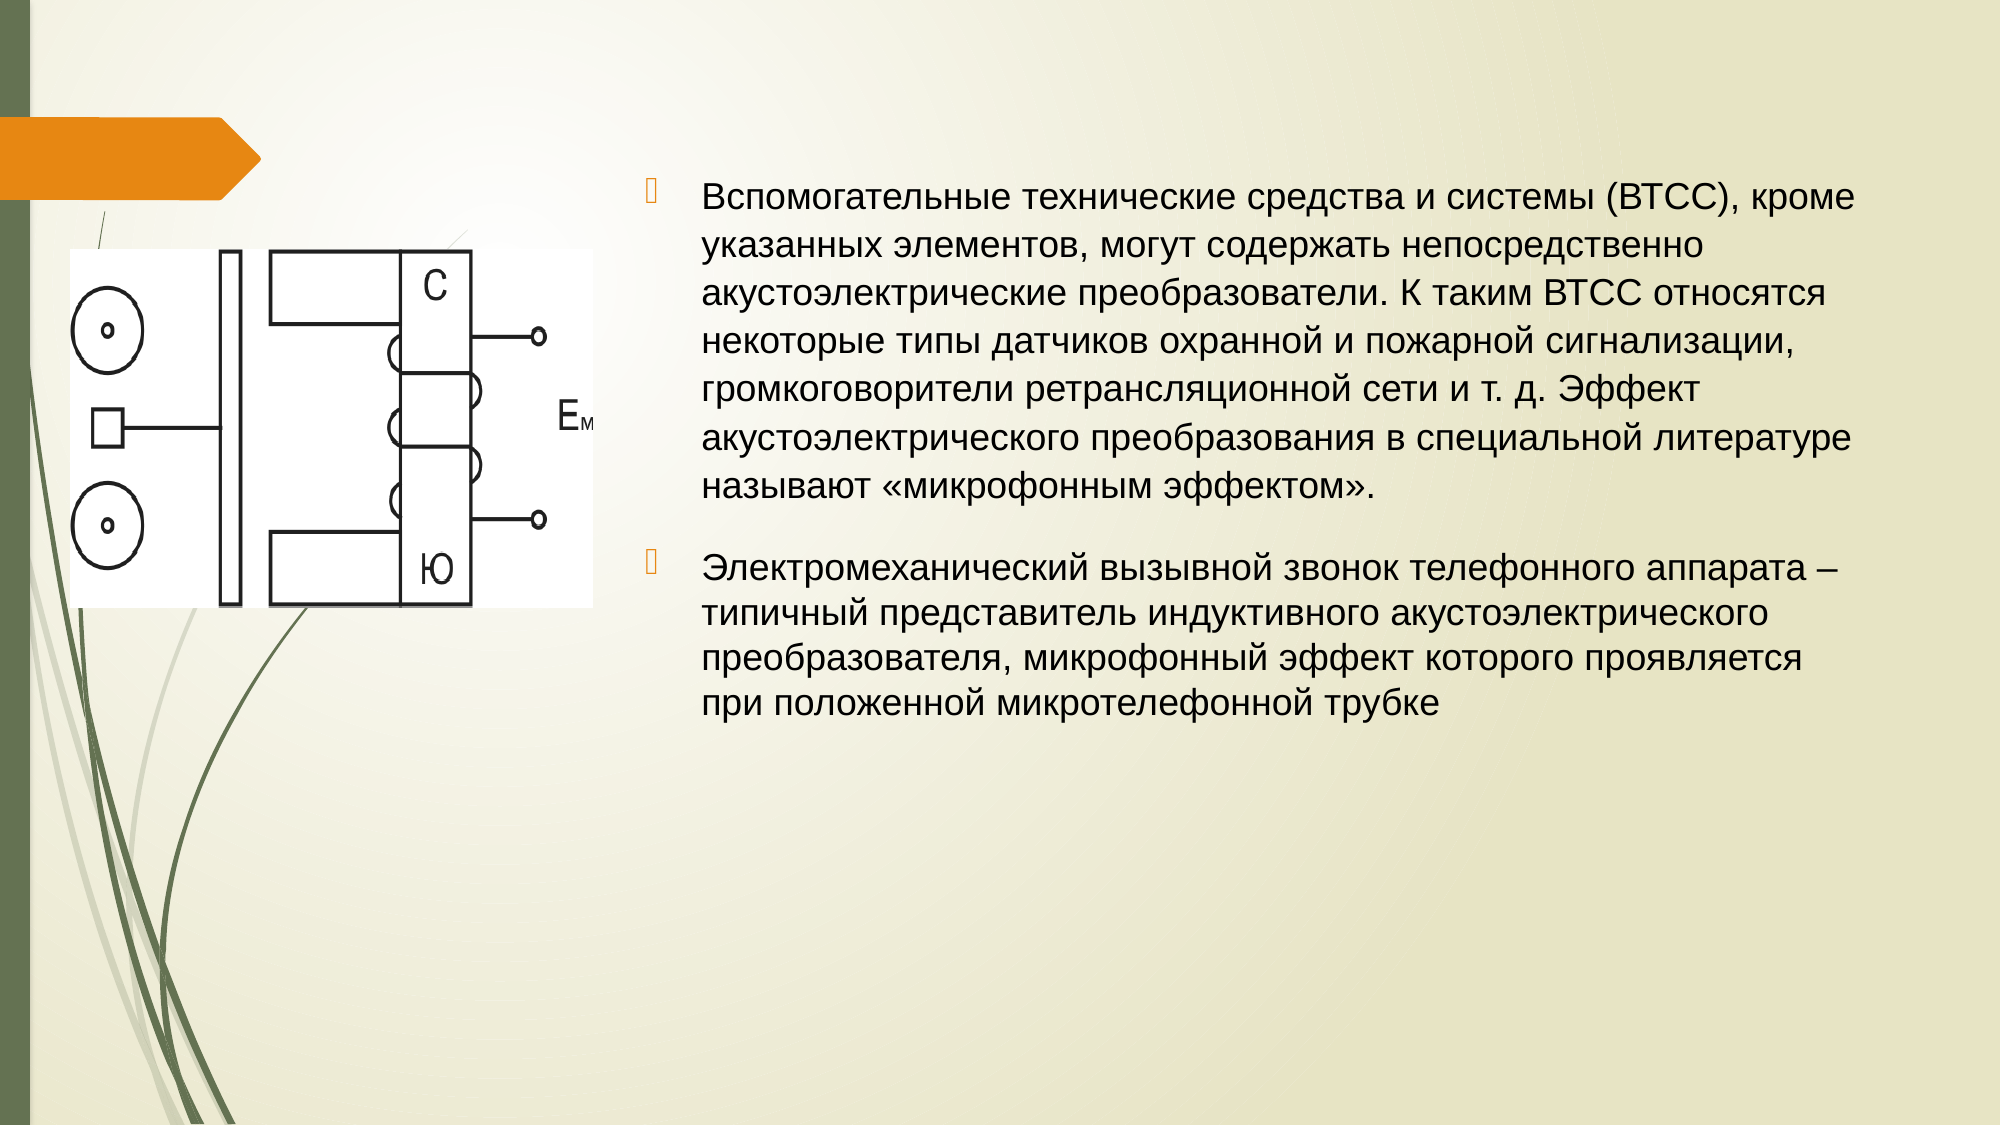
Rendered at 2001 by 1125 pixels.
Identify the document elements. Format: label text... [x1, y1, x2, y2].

list Вспомогательные технические средства и системы (ВТСС), кроме указанных элементов, могут содержать непосредственно акустоэлектрические преобразователи. К таким ВТСС относятся некоторые типы датчиков охранной и пожарной сигнализации, громкоговорители ретрансляционной сети и т. д. Эффект акустоэлектрического преобразования в специальной литературе называют «микрофонным эффектом». Электромеханический вызывной звонок телефонного аппарата – типичный представитель индуктивного акустоэлектрического преобразователя, микрофонный эффект которого проявляется при положенной микротелефонной трубке [630, 161, 1888, 970]
picture [69, 249, 593, 608]
